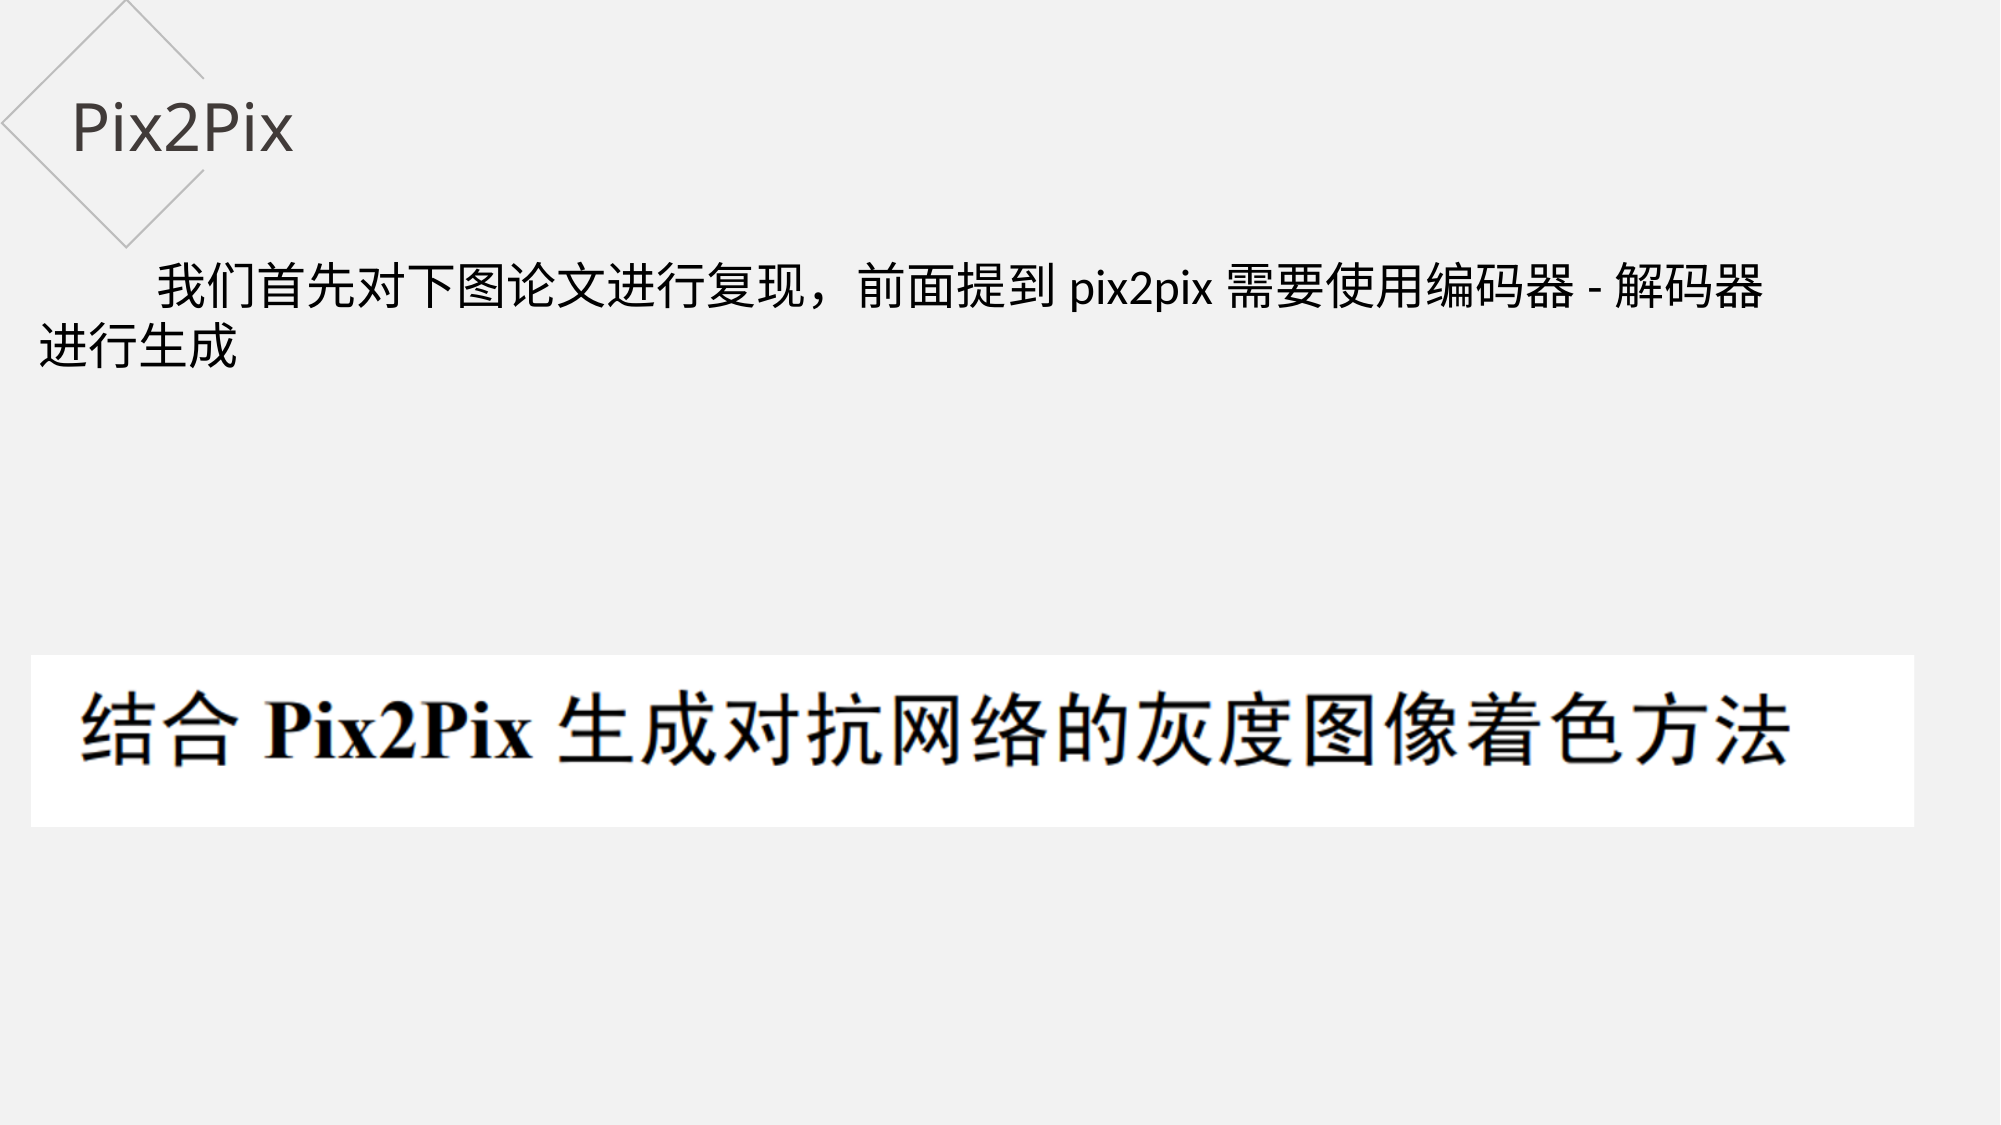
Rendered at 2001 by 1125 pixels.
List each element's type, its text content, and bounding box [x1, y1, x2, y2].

text_box Pix2Pix [204, 77, 847, 172]
text_box 我们首先对下图论文进行复现，前面提到pix2pix需要使用编码器-解码器进行生成 [24, 247, 1805, 383]
picture [31, 655, 1928, 827]
text_box [0, 0, 205, 249]
